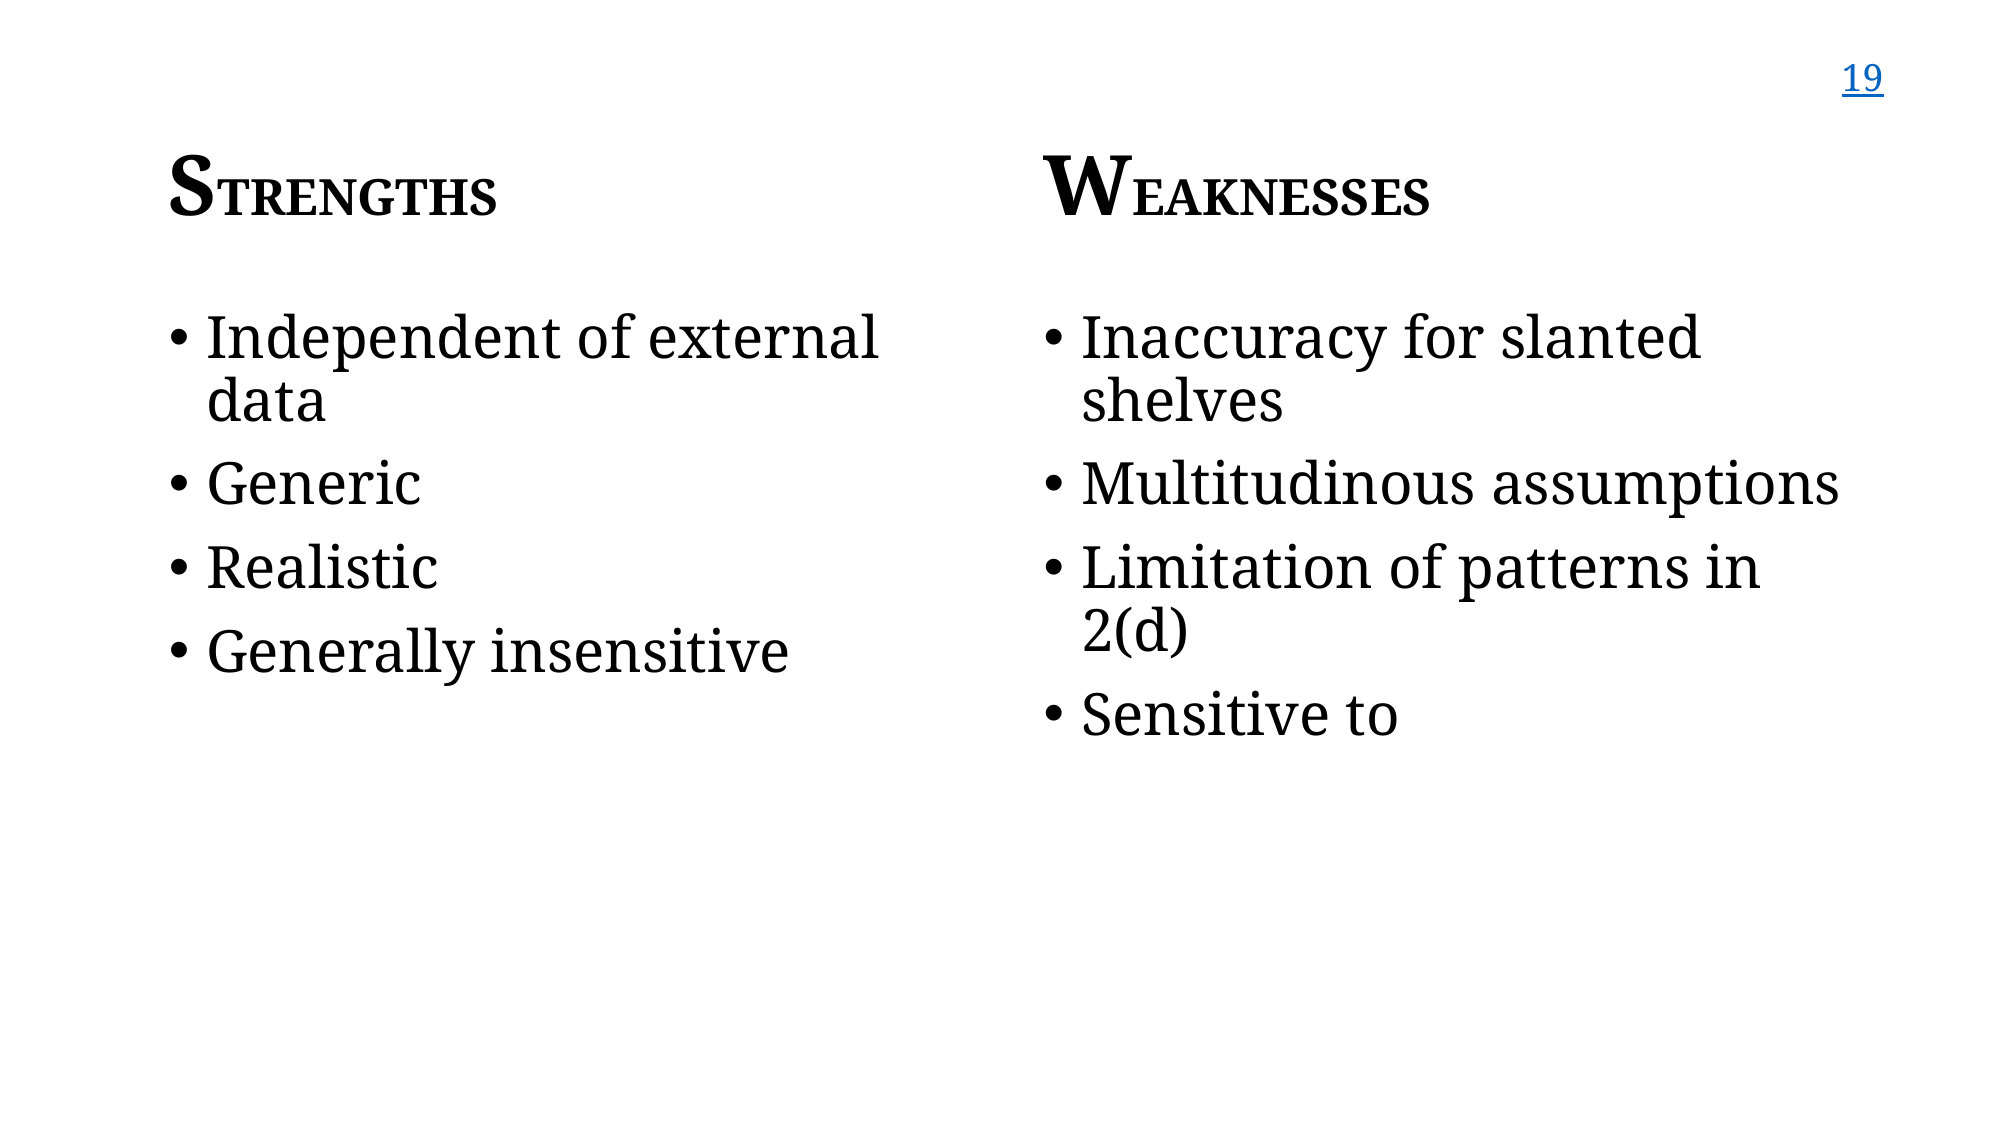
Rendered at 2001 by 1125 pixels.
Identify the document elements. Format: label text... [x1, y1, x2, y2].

text_box Independent of external data Generic Realistic Generally insensitive [153, 300, 1005, 980]
text_box 19 [1826, 46, 1911, 113]
list STRENGTHS [153, 105, 1000, 241]
list WEAKNESSES [1028, 105, 1879, 241]
